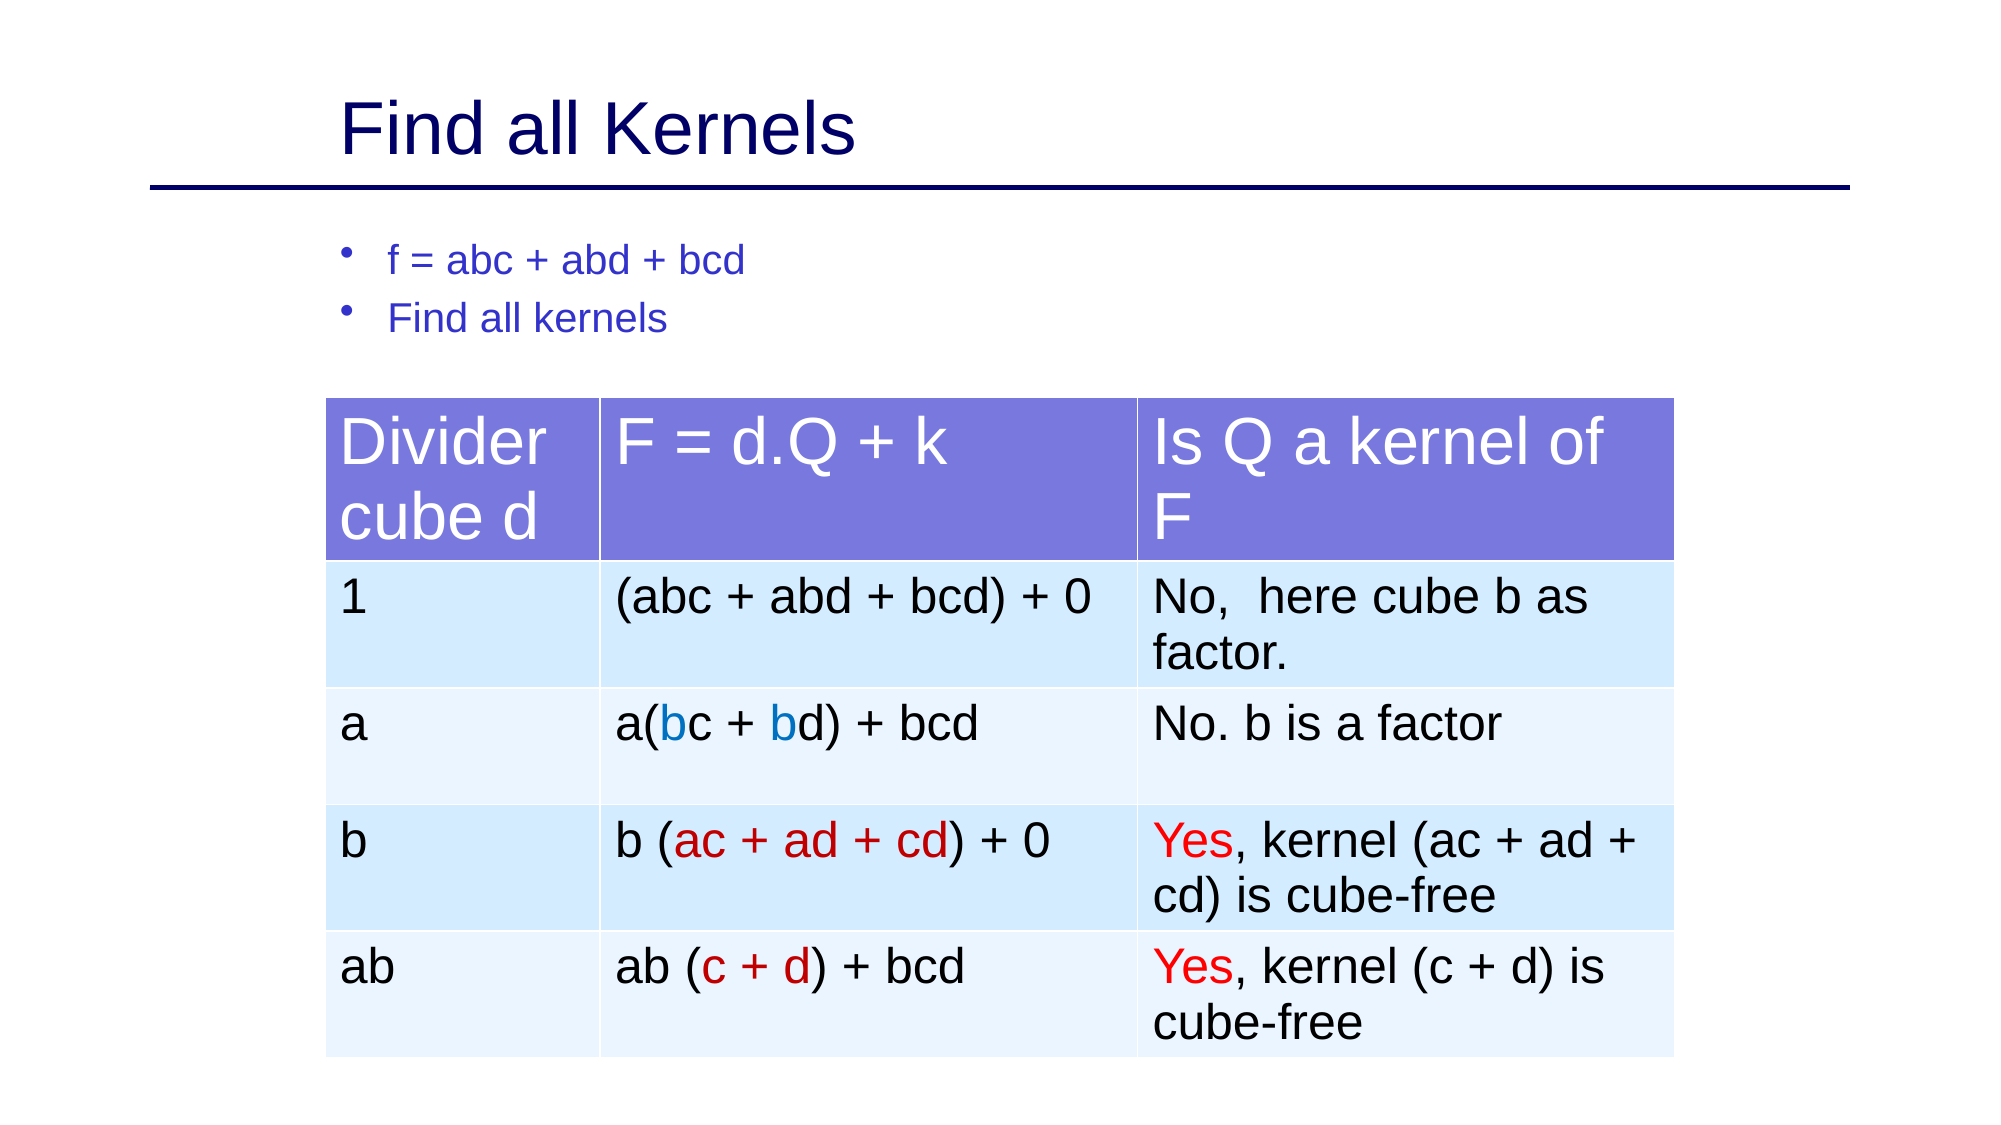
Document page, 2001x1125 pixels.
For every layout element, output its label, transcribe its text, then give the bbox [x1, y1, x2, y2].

title Find all Kernels [324, 45, 1675, 204]
table_cell ab [326, 932, 599, 1057]
table_cell b (ac + ad + cd) + 0 [601, 805, 1137, 930]
table_cell No. b is a factor [1138, 689, 1674, 804]
table_cell (abc + abd + bcd) + 0 [601, 562, 1137, 687]
table_cell a(bc + bd) + bcd [601, 689, 1137, 804]
table_cell 1 [326, 562, 599, 687]
table_header Divider cube d [326, 398, 599, 560]
table_cell No, here cube b as factor. [1138, 562, 1674, 687]
table_cell a [326, 689, 599, 804]
table_cell Yes, kernel (c + d) is cube-free [1138, 932, 1674, 1057]
table_cell ab (c + d) + bcd [601, 932, 1137, 1057]
table_cell b [326, 805, 599, 930]
table_header Is Q a kernel of F [1138, 398, 1674, 560]
table_cell Yes, kernel (ac + ad + cd) is cube-free [1138, 805, 1674, 930]
table_header F = d.Q + k [601, 398, 1137, 560]
list f = abc + abd + bcd Find all kernels [324, 224, 1675, 350]
